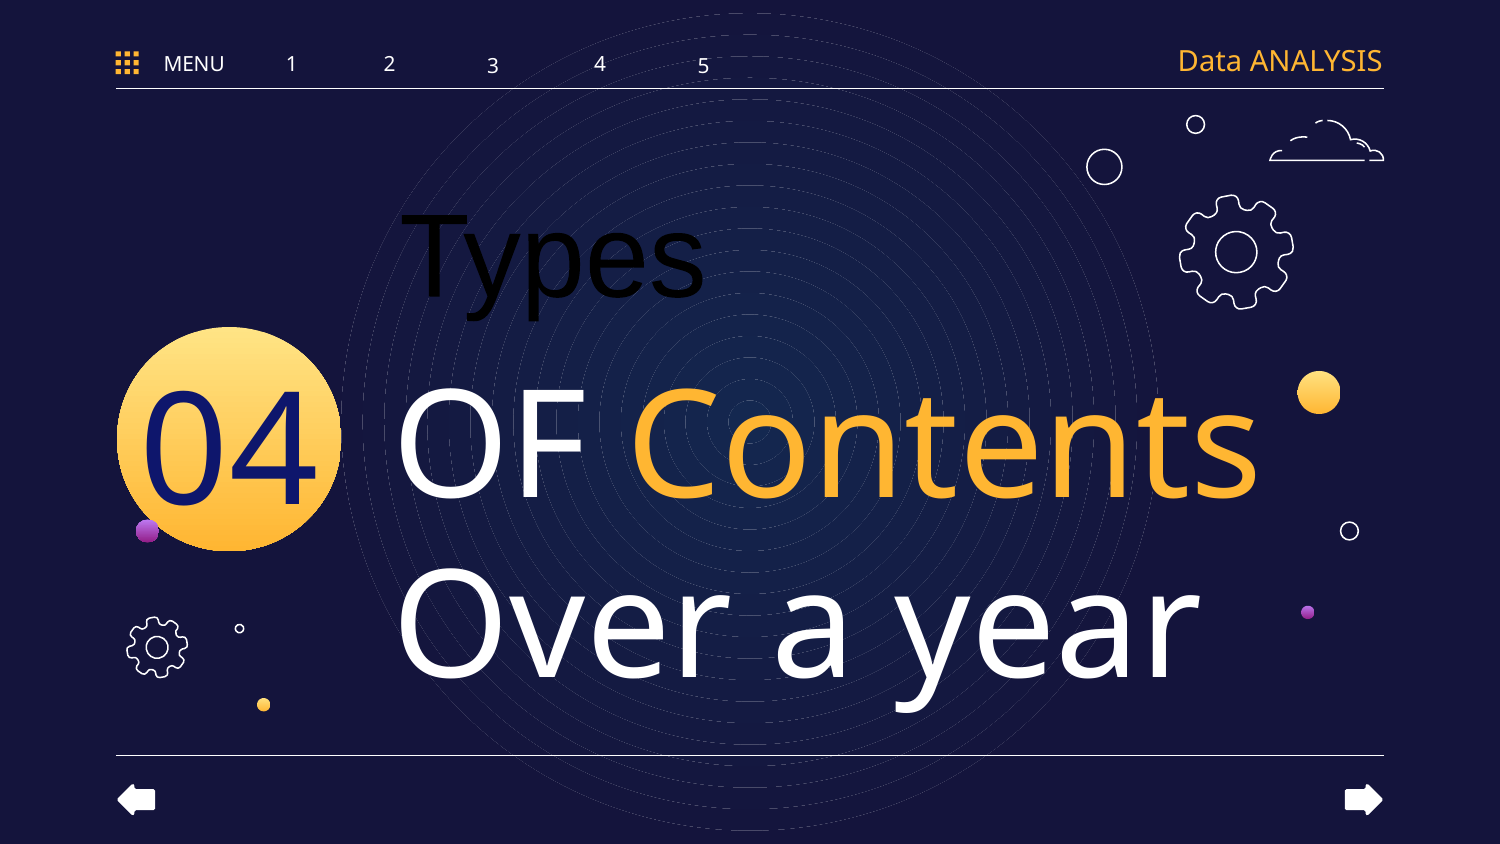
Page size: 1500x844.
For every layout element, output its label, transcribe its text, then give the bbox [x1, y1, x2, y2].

text_box [126, 617, 188, 678]
text_box [257, 698, 271, 712]
text_box 5 [660, 47, 747, 83]
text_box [115, 50, 139, 75]
text_box 3 [450, 47, 536, 84]
title OF Contents Over a year [377, 295, 1444, 581]
text_box [136, 519, 160, 543]
text_box 1 [248, 45, 335, 81]
text_box [1179, 195, 1294, 295]
text_box [117, 784, 156, 816]
text_box [109, 45, 145, 81]
text_box Data ANALYSIS [1158, 34, 1383, 85]
text_box 4 [557, 45, 643, 81]
text_box [134, 326, 325, 379]
text_box [137, 504, 321, 552]
title 04 [117, 379, 342, 504]
text_box [1301, 605, 1315, 620]
text_box MENU [151, 45, 237, 81]
text_box [1344, 784, 1383, 816]
text_box 2 [346, 45, 433, 81]
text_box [1269, 120, 1385, 161]
